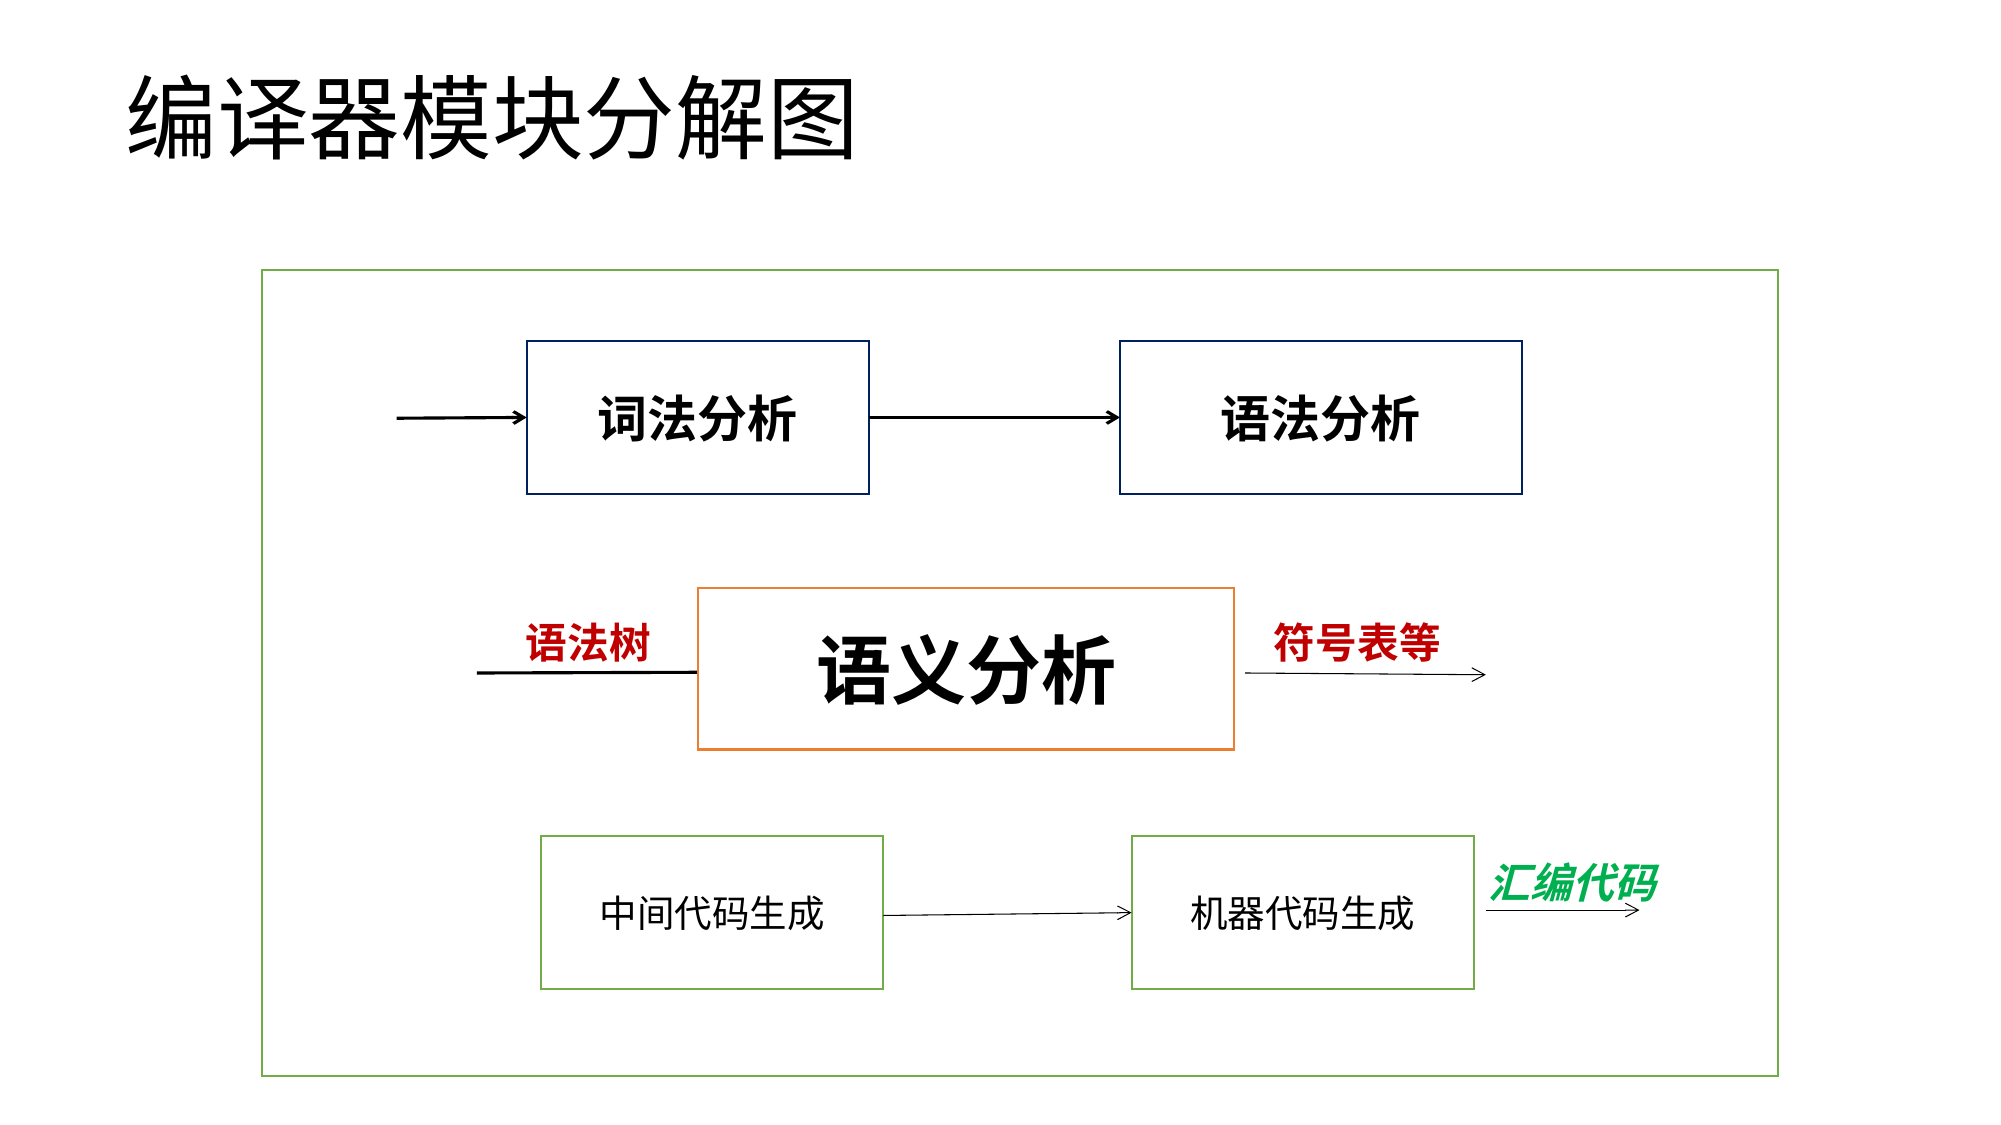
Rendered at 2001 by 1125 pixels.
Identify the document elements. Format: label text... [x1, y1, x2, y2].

text_box 中间代码生成 [540, 835, 884, 990]
text_box 机器代码生成 [1131, 835, 1475, 990]
title 编译器模块分解图 [110, 29, 1461, 217]
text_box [883, 912, 1132, 916]
text_box 语法分析 [1119, 340, 1523, 495]
text_box [261, 269, 1779, 1077]
text_box 语义分析 [697, 587, 1235, 751]
text_box 语法树 [510, 609, 677, 671]
text_box 词法分析 [526, 340, 870, 495]
text_box 符号表等 [1259, 609, 1474, 672]
text_box 汇编代码 [1474, 849, 1675, 915]
